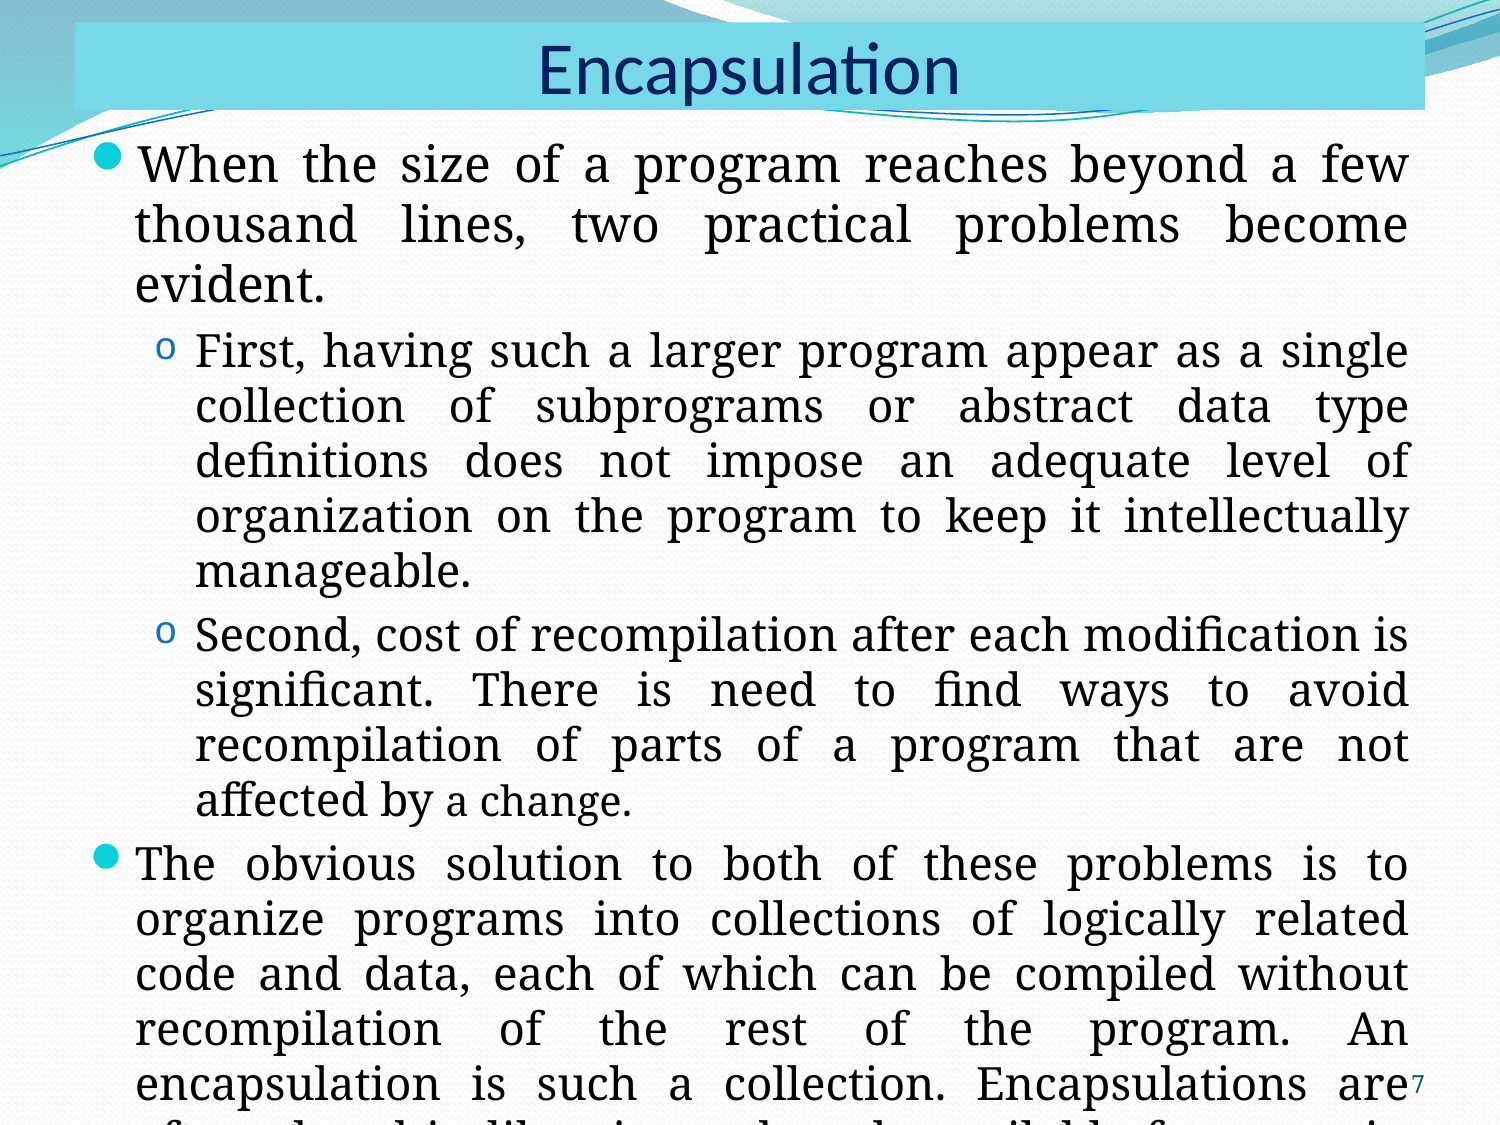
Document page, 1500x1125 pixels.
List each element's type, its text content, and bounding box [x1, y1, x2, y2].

slide_number 7 [1299, 1042, 1425, 1103]
title Encapsulation [75, 22, 1425, 110]
list When the size of a program reaches beyond a few thousand lines, two practical problems become evident. First, having such a larger program appear as a single collection of subprograms or abstract data type definitions does not impose an adequate level of organization on the program to keep it intellectually manageable. Second, cost of recompilation after each modification is significant. There is need to find ways to avoid recompilation of parts of a program that are not affected by a change. The obvious solution to both of these problems is to organize programs into collections of logically related code and data, each of which can be compiled without recompilation of the rest of the program. An encapsulation is such a collection. Encapsulations are often placed in libraries and made available for reuse in programs other than those for which they were written. [75, 125, 1425, 1050]
